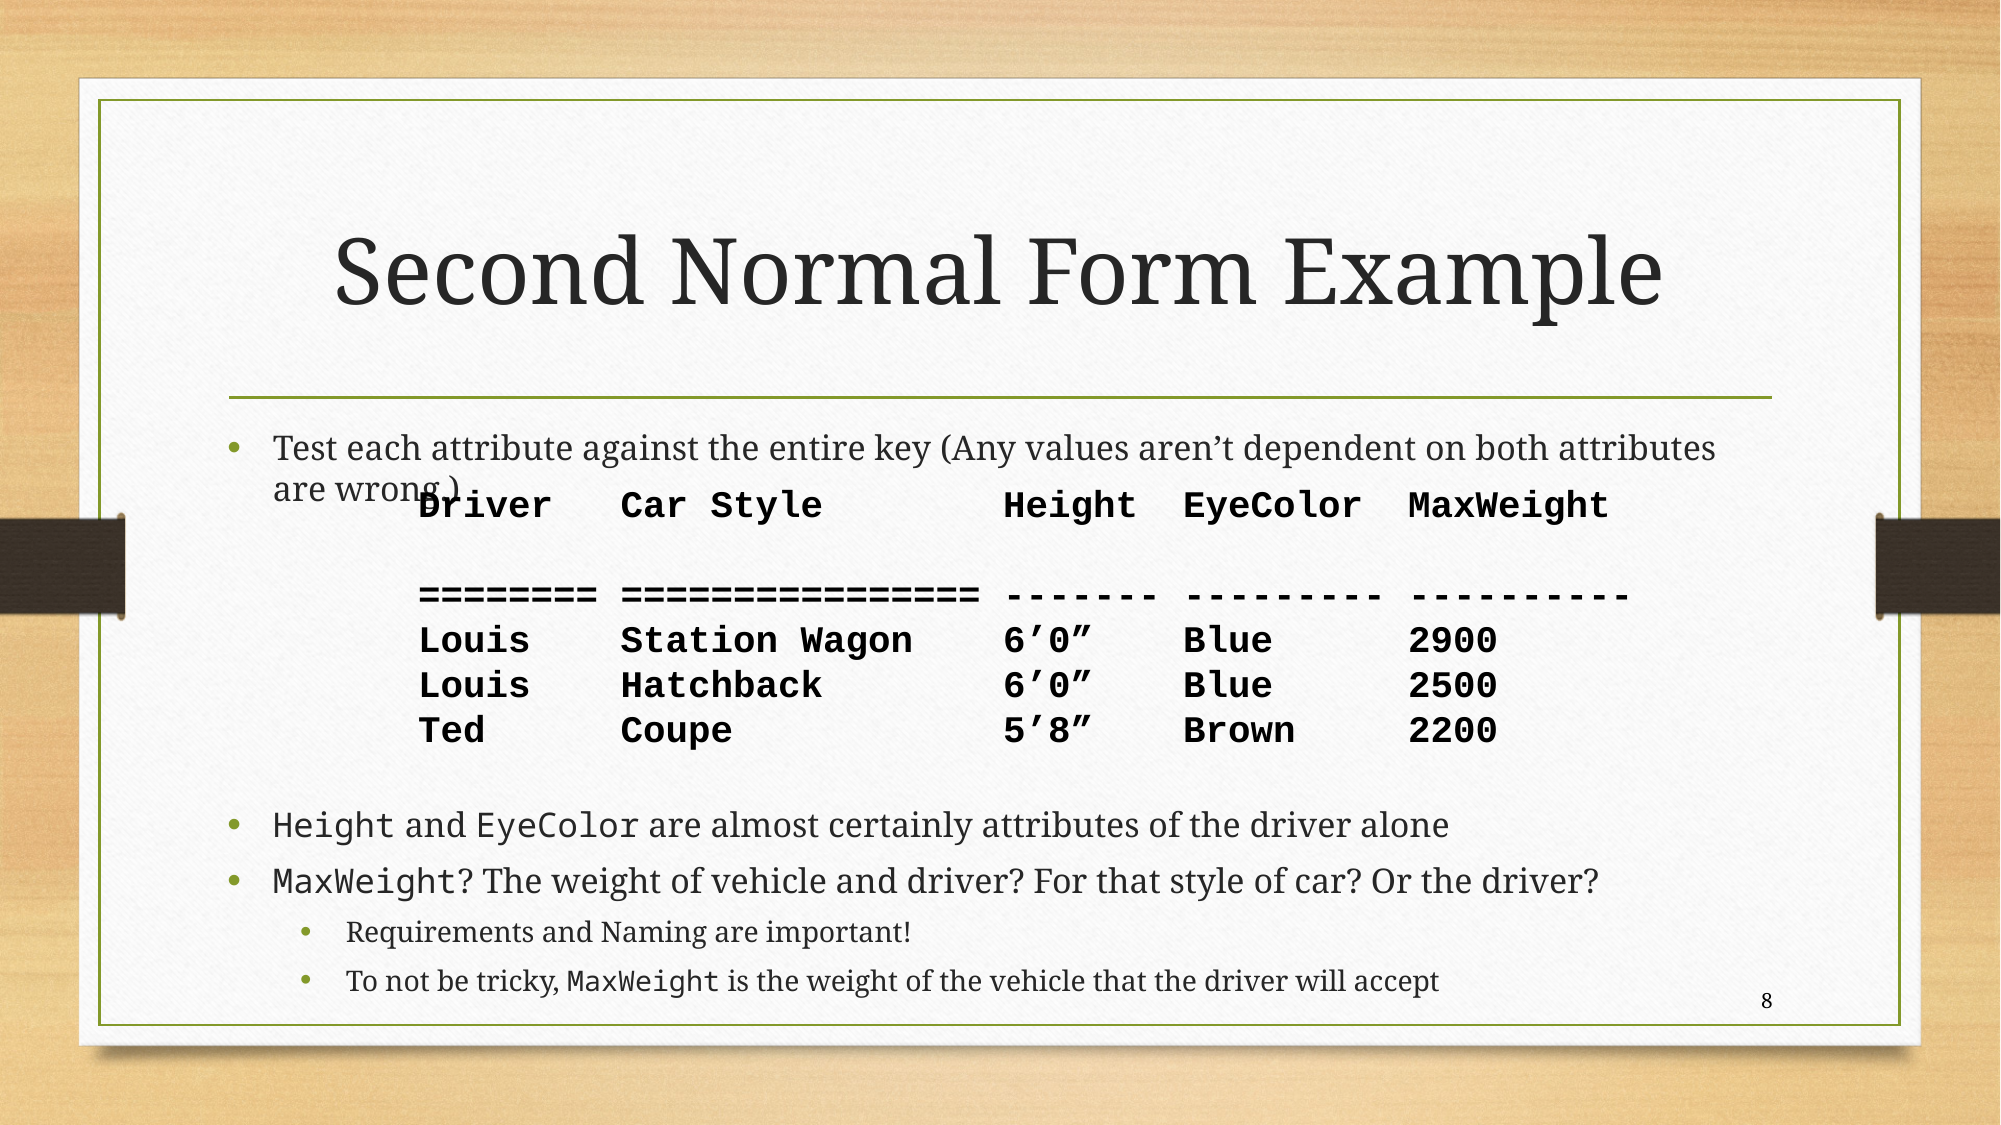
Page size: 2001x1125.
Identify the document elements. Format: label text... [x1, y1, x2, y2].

slide_number 8 [1698, 979, 1788, 1025]
picture [0, 0, 2001, 1125]
text_box Driver Car Style Height EyeColor MaxWeight ======== ================ ------- --------- ---------- Louis Station Wagon 6’0” Blue 2900 Louis Hatchback 6’0” Blue 2500 Ted Coupe 5’8” Brown 2200 [403, 472, 1679, 758]
title Second Normal Form Example [212, 161, 1788, 375]
list Test each attribute against the entire key (Any values aren’t dependent on both attributes are wrong.) Height and EyeColor are almost certainly attributes of the driver alone MaxWeight? The weight of vehicle and driver? For that style of car? Or the driver? Requirements and Naming are important! To not be tricky, MaxWeight is the weight of the vehicle that the driver will accept [212, 419, 1788, 1012]
